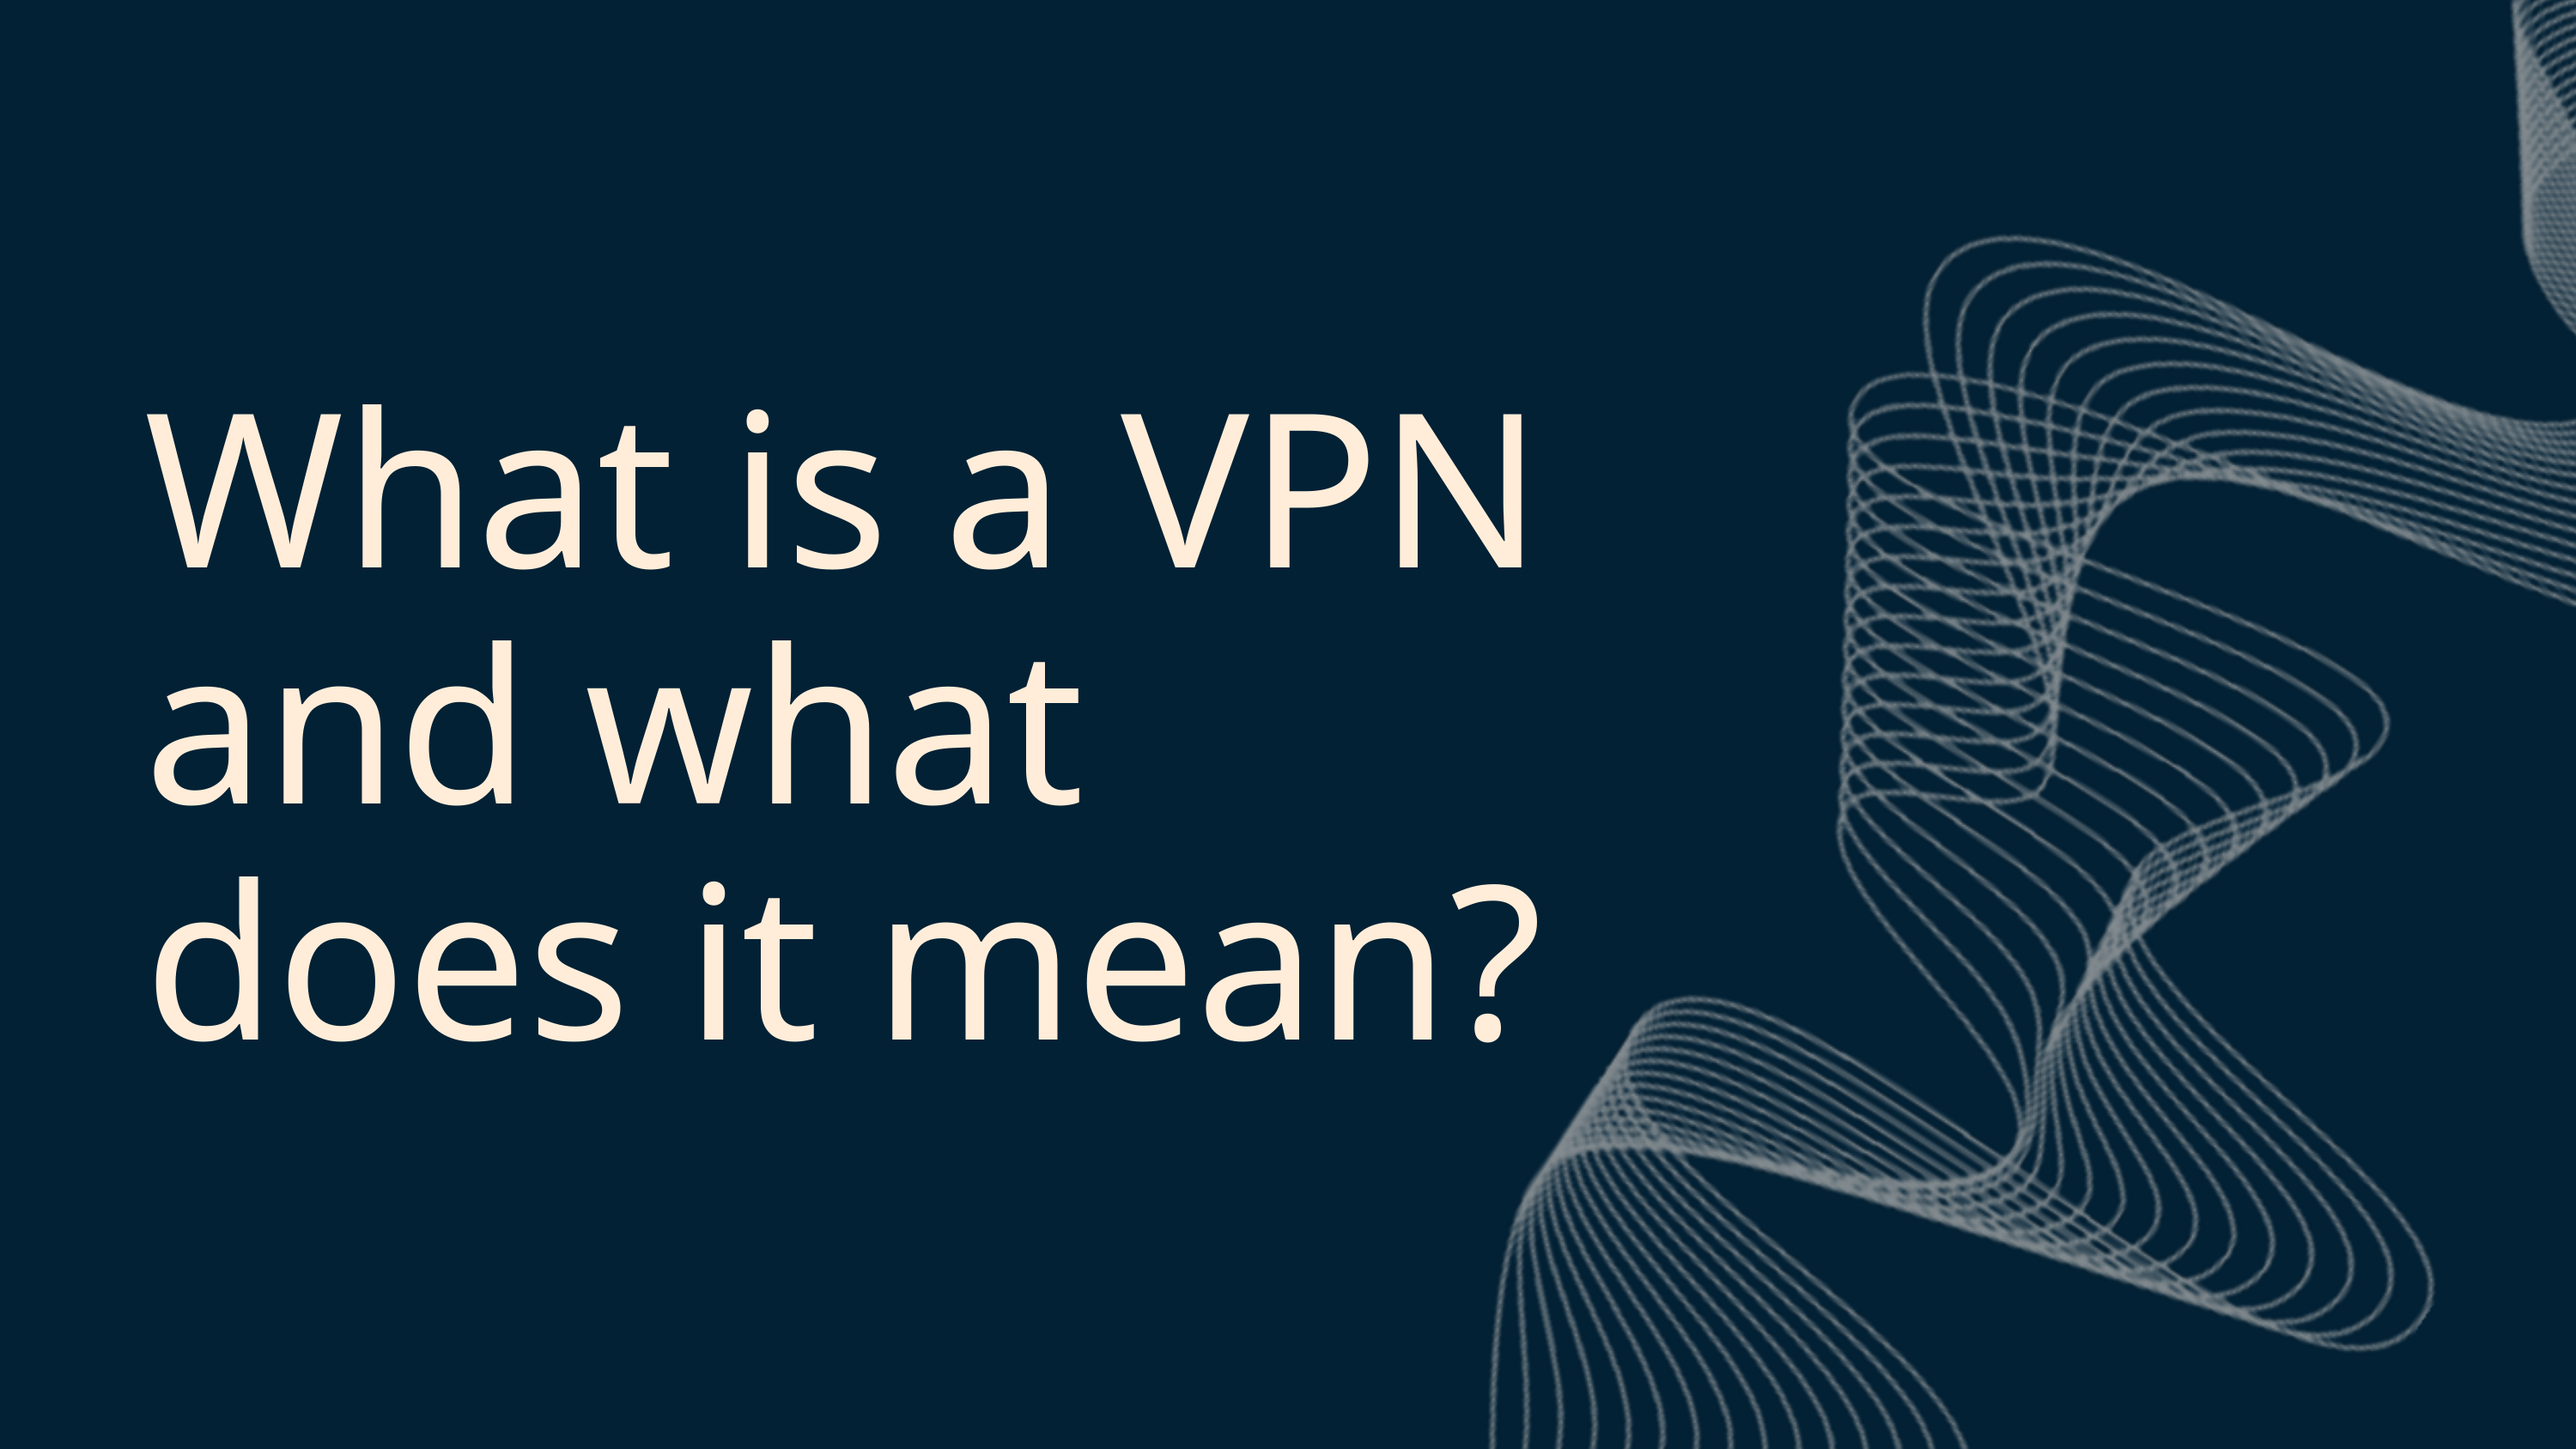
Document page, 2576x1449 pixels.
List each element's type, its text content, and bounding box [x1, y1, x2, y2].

picture [1176, 0, 2576, 1449]
text_box What is a VPN and what does it mean? [144, 373, 1169, 1083]
